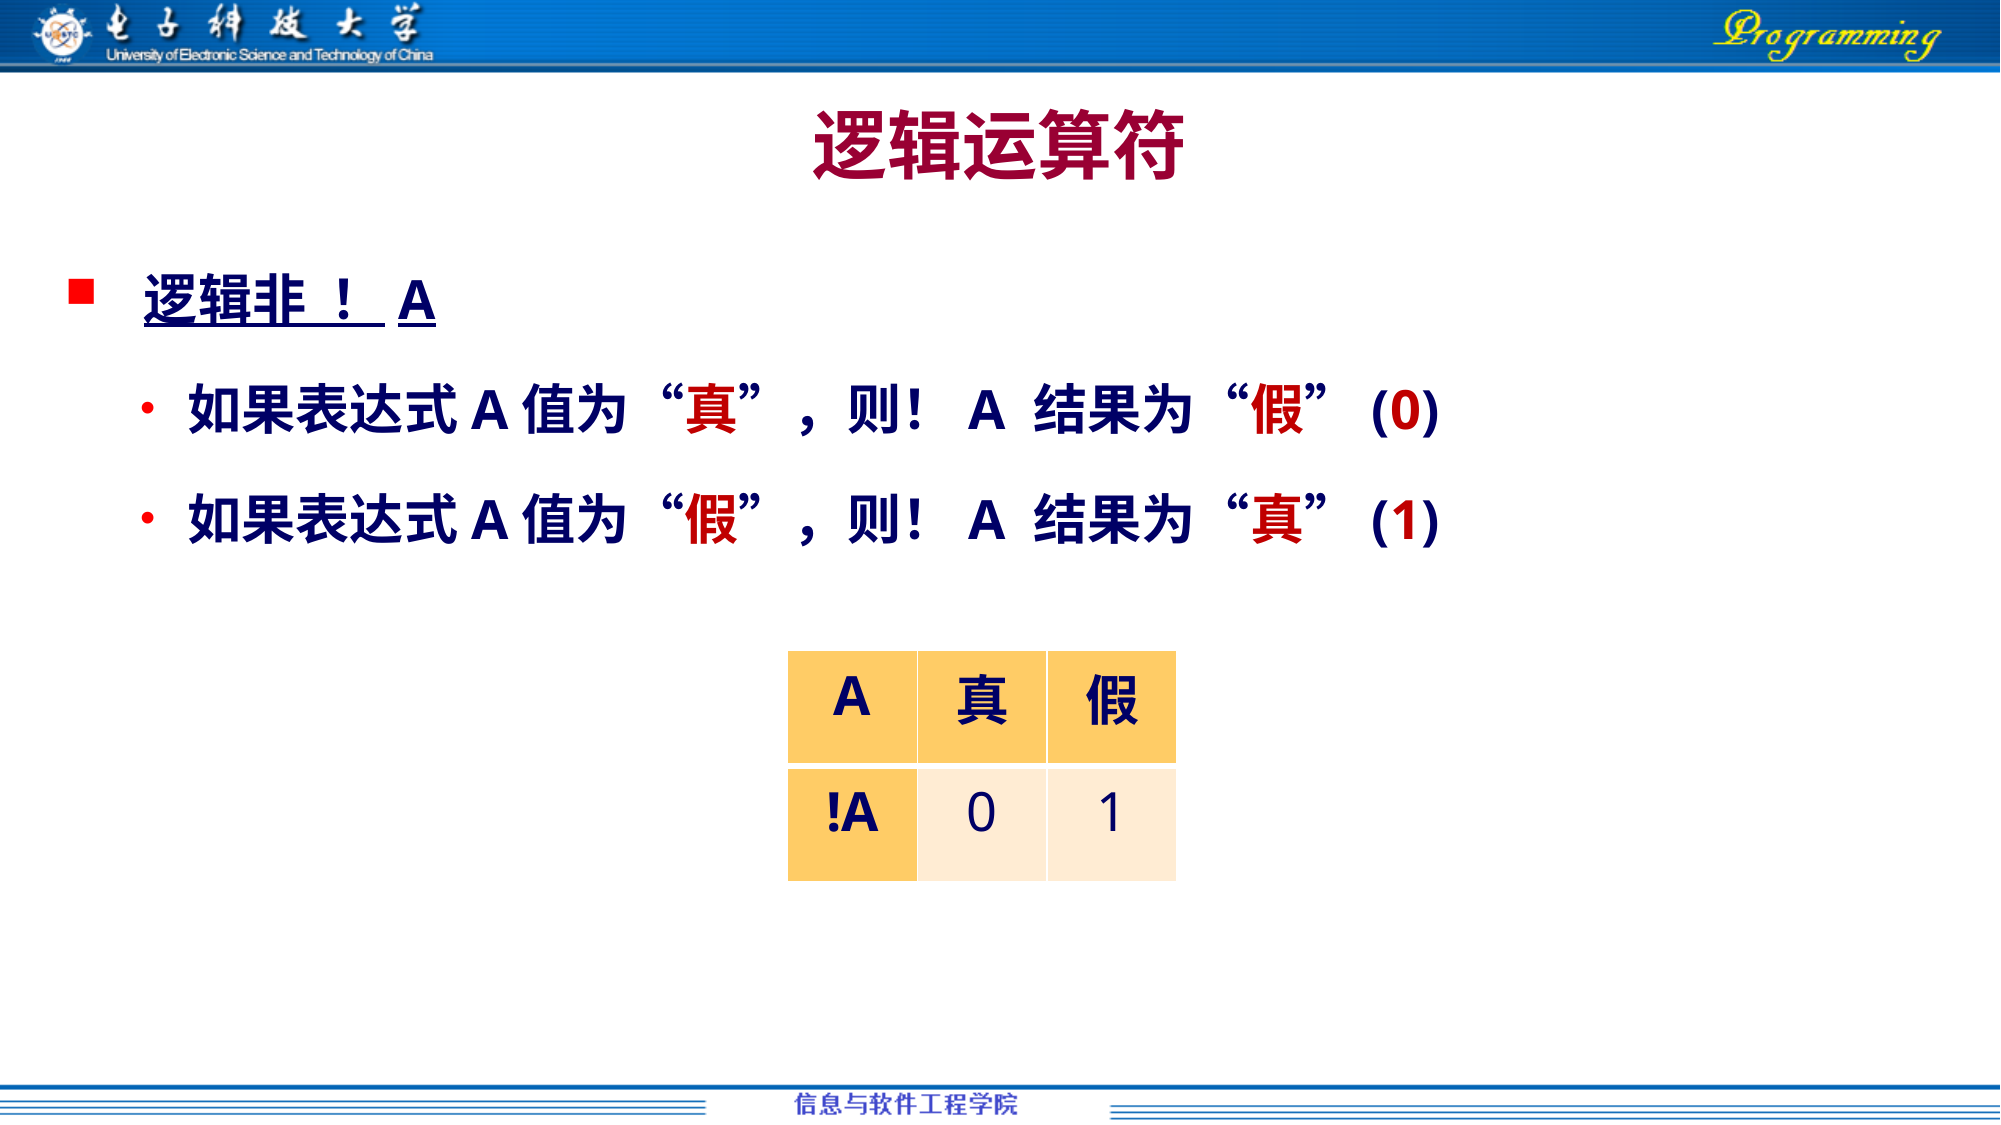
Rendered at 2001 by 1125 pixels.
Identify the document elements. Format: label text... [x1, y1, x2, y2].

picture [0, 0, 2000, 1125]
table_cell 1 [1048, 769, 1176, 881]
list 逻辑非 ！A 如果表达式A值为“真”，则！A 结果为“假”(0) 如果表达式A值为“假”，则！A 结果为“真”(1) [50, 224, 1950, 1075]
table_header 假 [1048, 651, 1176, 763]
table_header 真 [918, 651, 1046, 763]
table_cell 0 [918, 769, 1046, 881]
title 逻辑运算符 [150, 87, 1850, 200]
table_header A [788, 651, 917, 763]
table_cell !A [788, 769, 917, 881]
